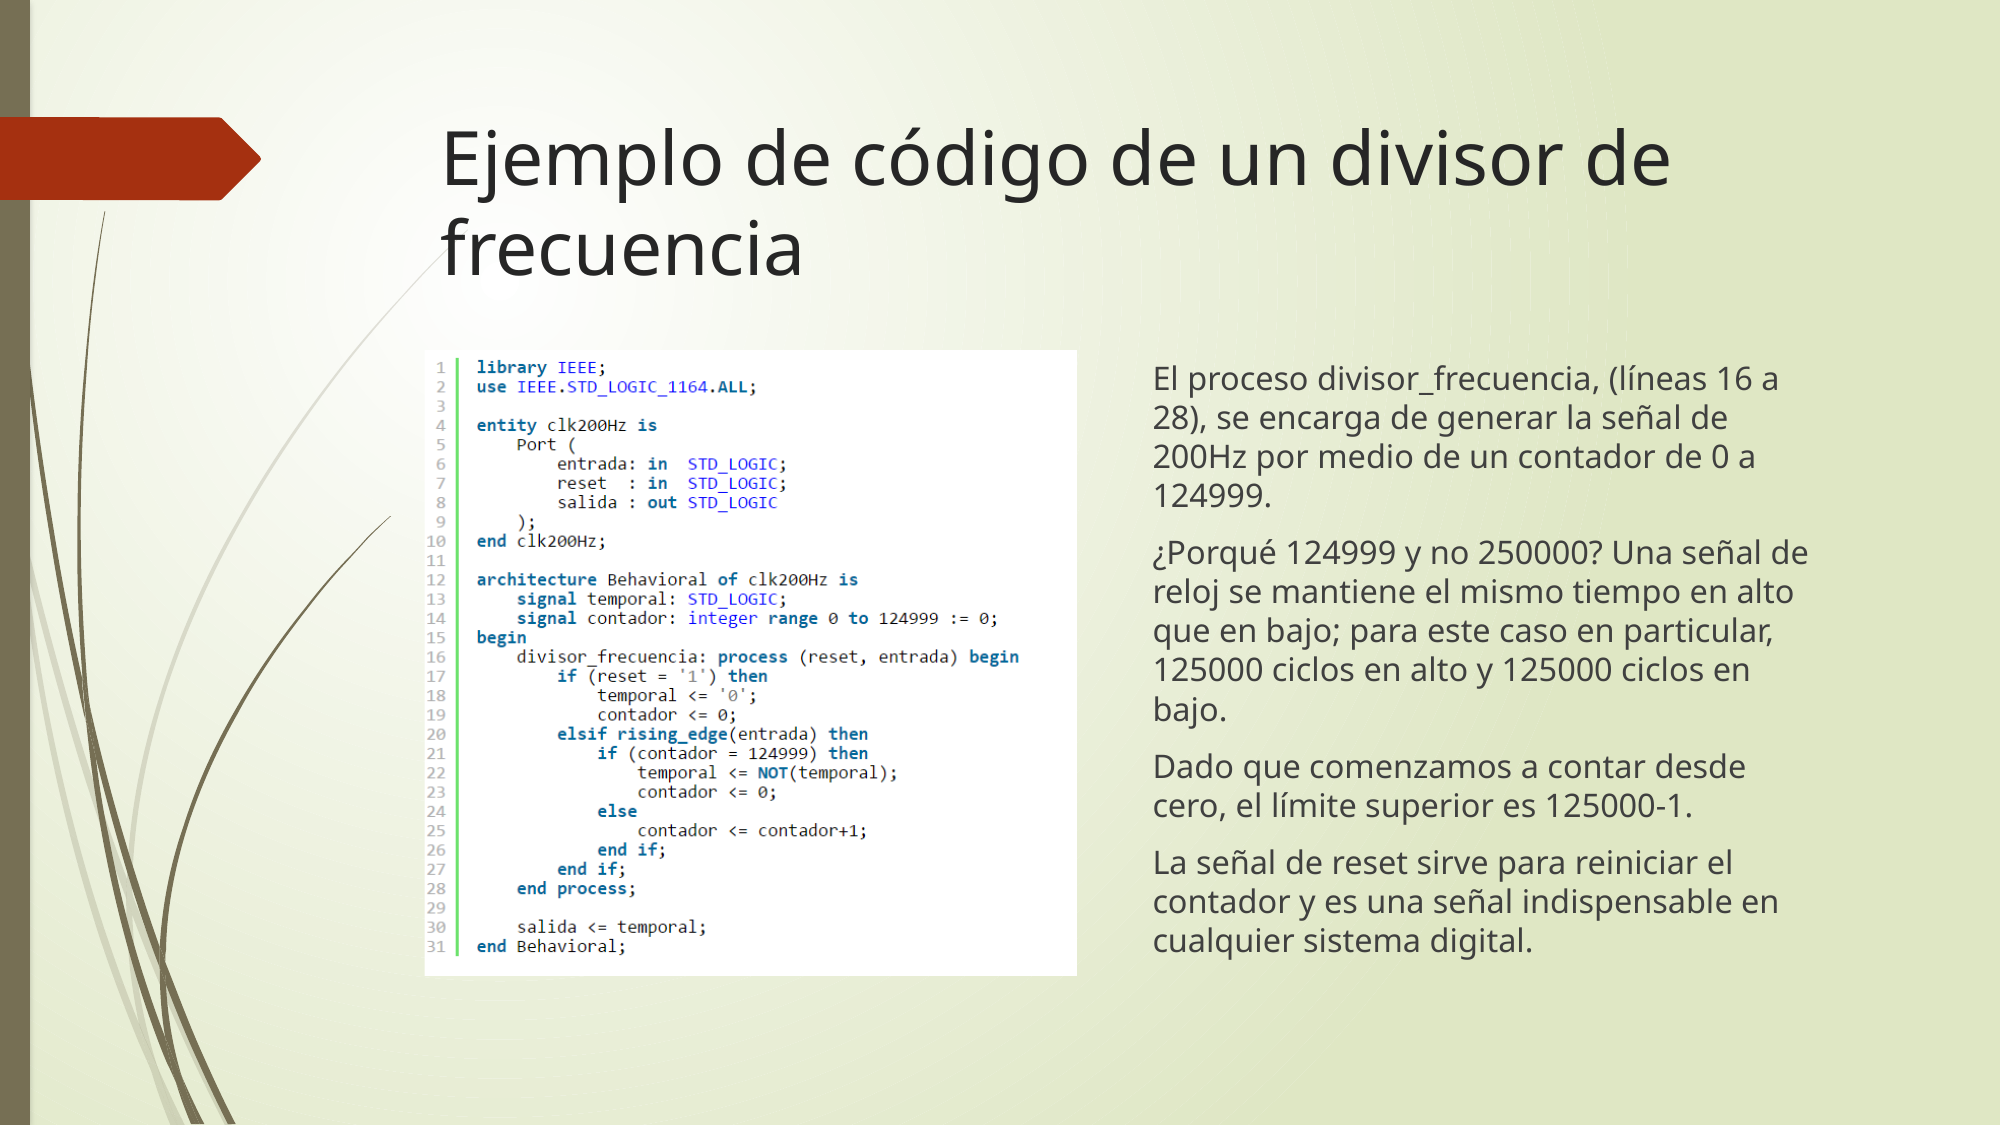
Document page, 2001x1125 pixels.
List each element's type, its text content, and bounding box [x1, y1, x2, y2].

title Ejemplo de código de un divisor de frecuencia [425, 102, 1888, 313]
list El proceso divisor_frecuencia, (líneas 16 a 28), se encarga de generar la señal de 200Hz por medio de un contador de 0 a 124999. ¿Porqué 124999 y no 250000? Una señal de reloj se mantiene el mismo tiempo en alto que en bajo; para este caso en particular, 125000 ciclos en alto y 125000 ciclos en bajo. Dado que comenzamos a contar desde cero, el límite superior es 125000-1. La señal de reset sirve para reiniciar el contador y es una señal indispensable en cualquier sistema digital. [1137, 350, 1846, 970]
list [424, 349, 1078, 976]
